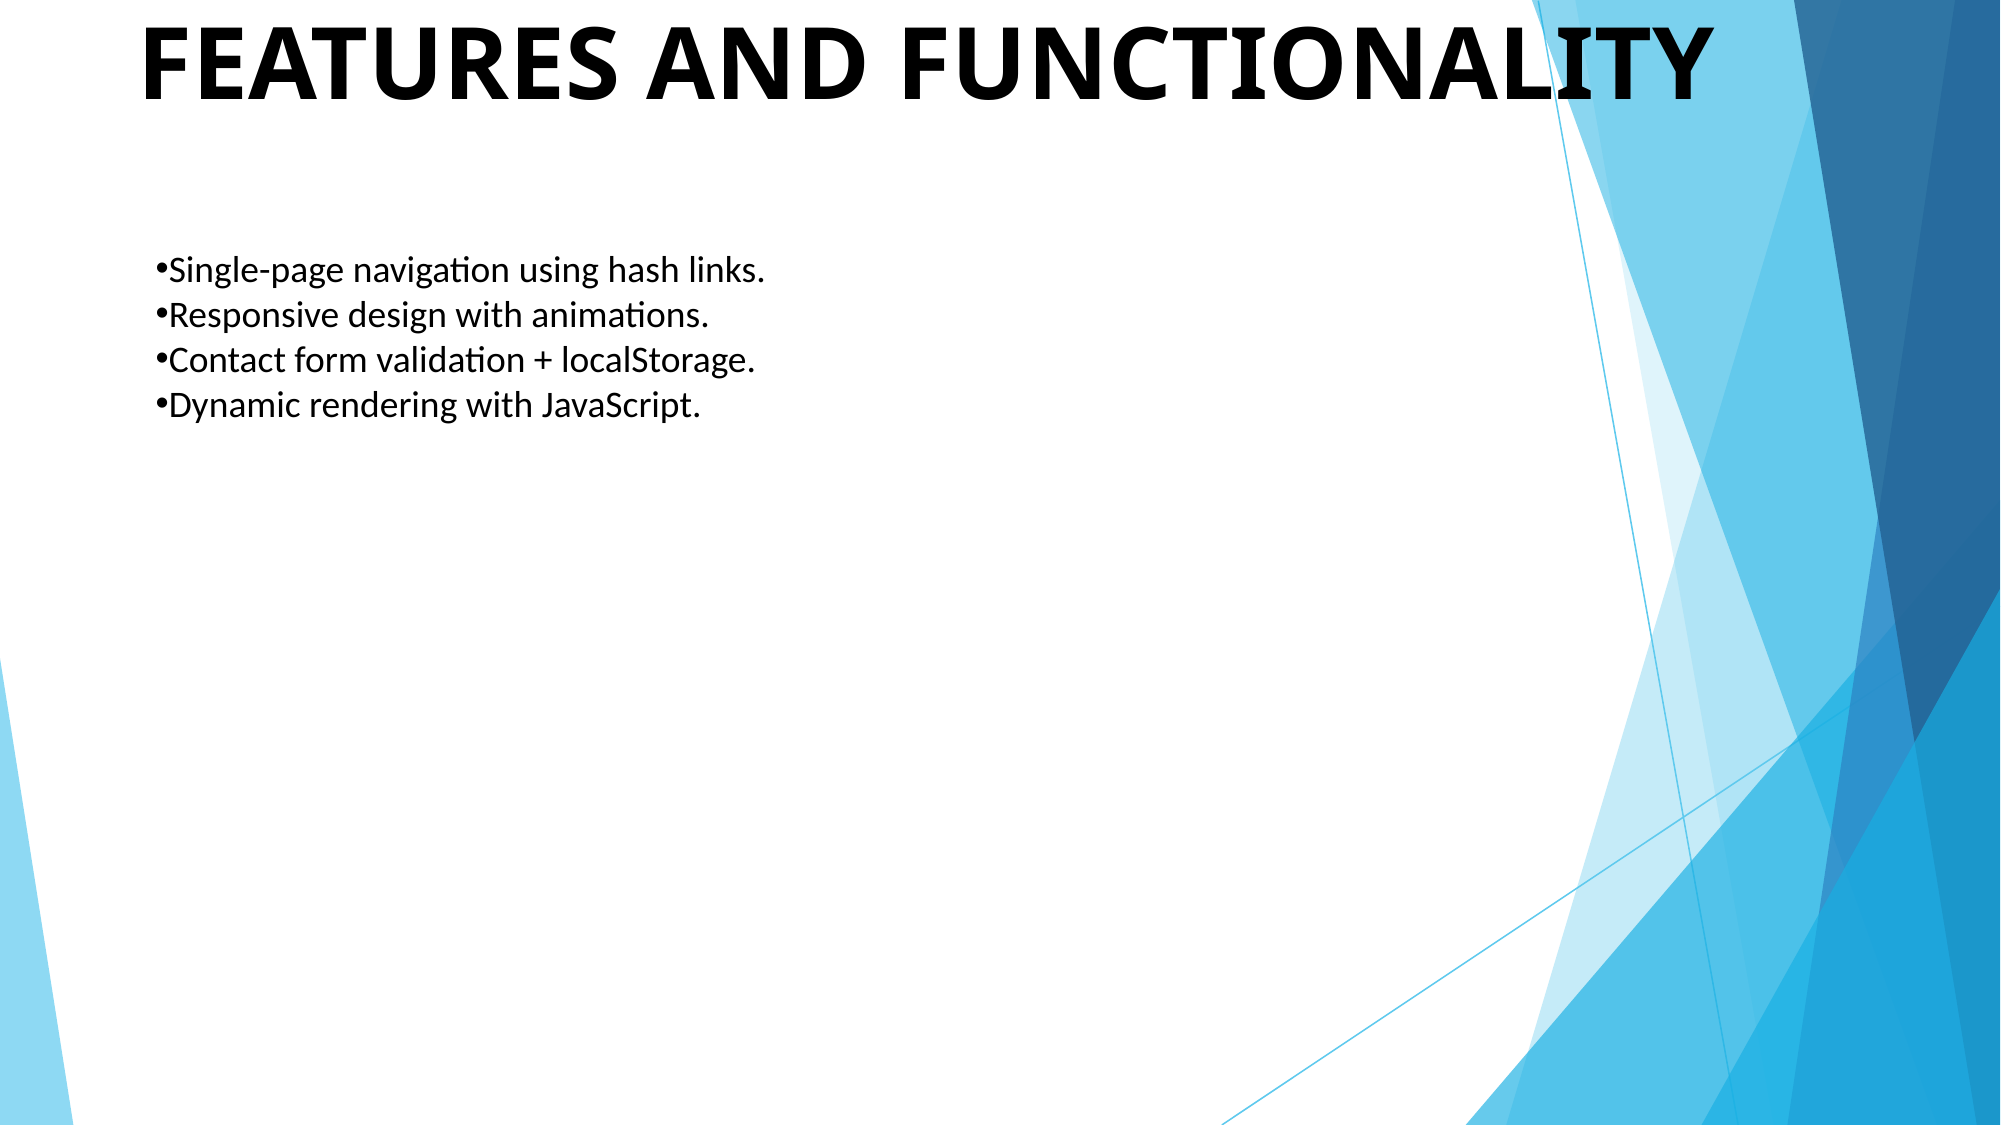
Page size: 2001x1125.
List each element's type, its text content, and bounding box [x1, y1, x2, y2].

text_box Single-page navigation using hash links. Responsive design with animations. Contact form validation + localStorage. Dynamic rendering with JavaScript. [140, 237, 1141, 433]
title FEATURES AND FUNCTIONALITY [137, 0, 1890, 125]
